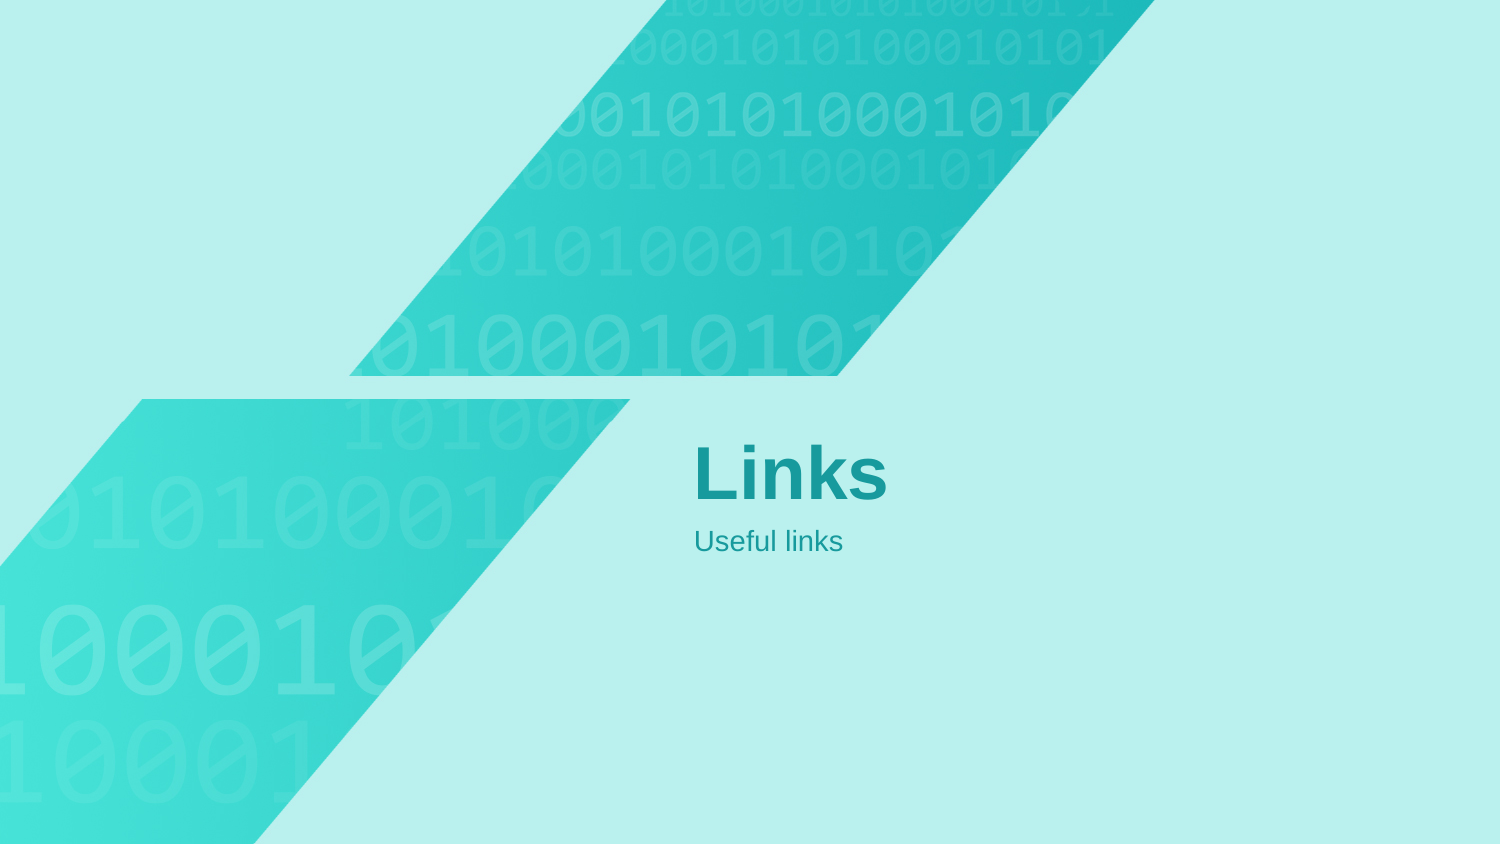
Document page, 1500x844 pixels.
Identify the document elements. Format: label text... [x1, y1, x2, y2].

list Useful links [679, 516, 1500, 564]
list Links [679, 421, 1500, 516]
picture [0, 0, 1500, 844]
